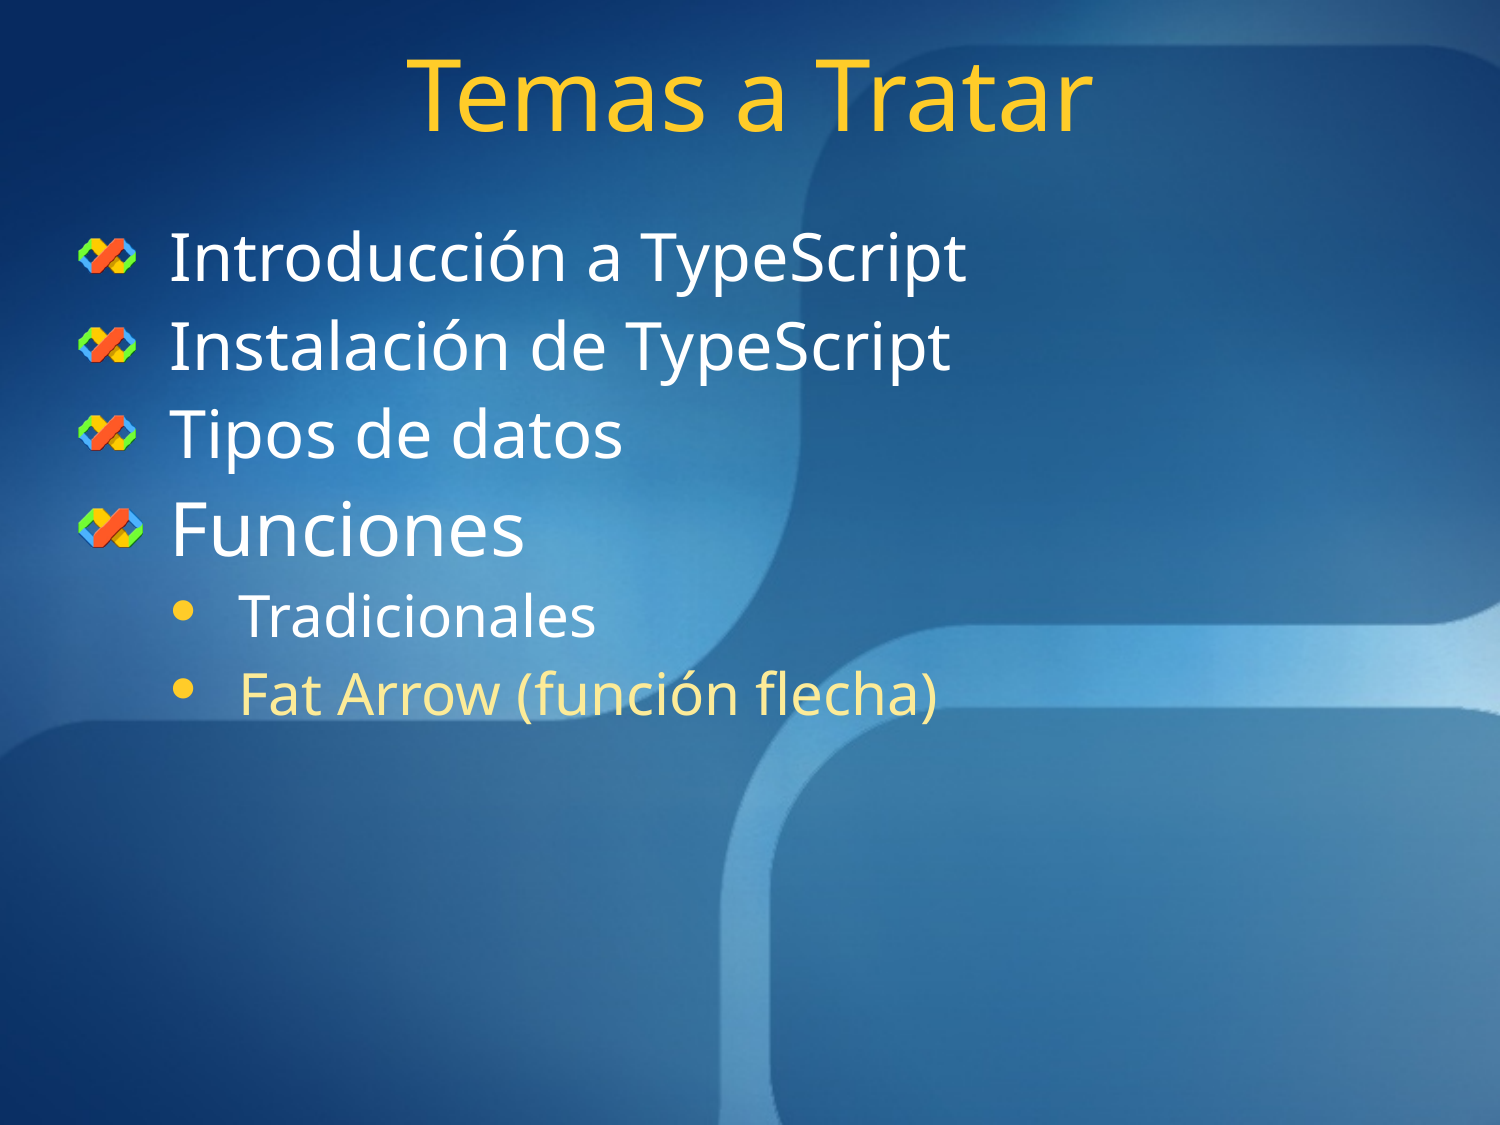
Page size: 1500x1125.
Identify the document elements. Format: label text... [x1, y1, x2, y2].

picture [0, 0, 1500, 1125]
list Introducción a TypeScript Instalación de TypeScript Tipos de datos Funciones Tradicionales Fat Arrow (función flecha) [62, 216, 1443, 758]
title Temas a Tratar [62, 37, 1440, 161]
